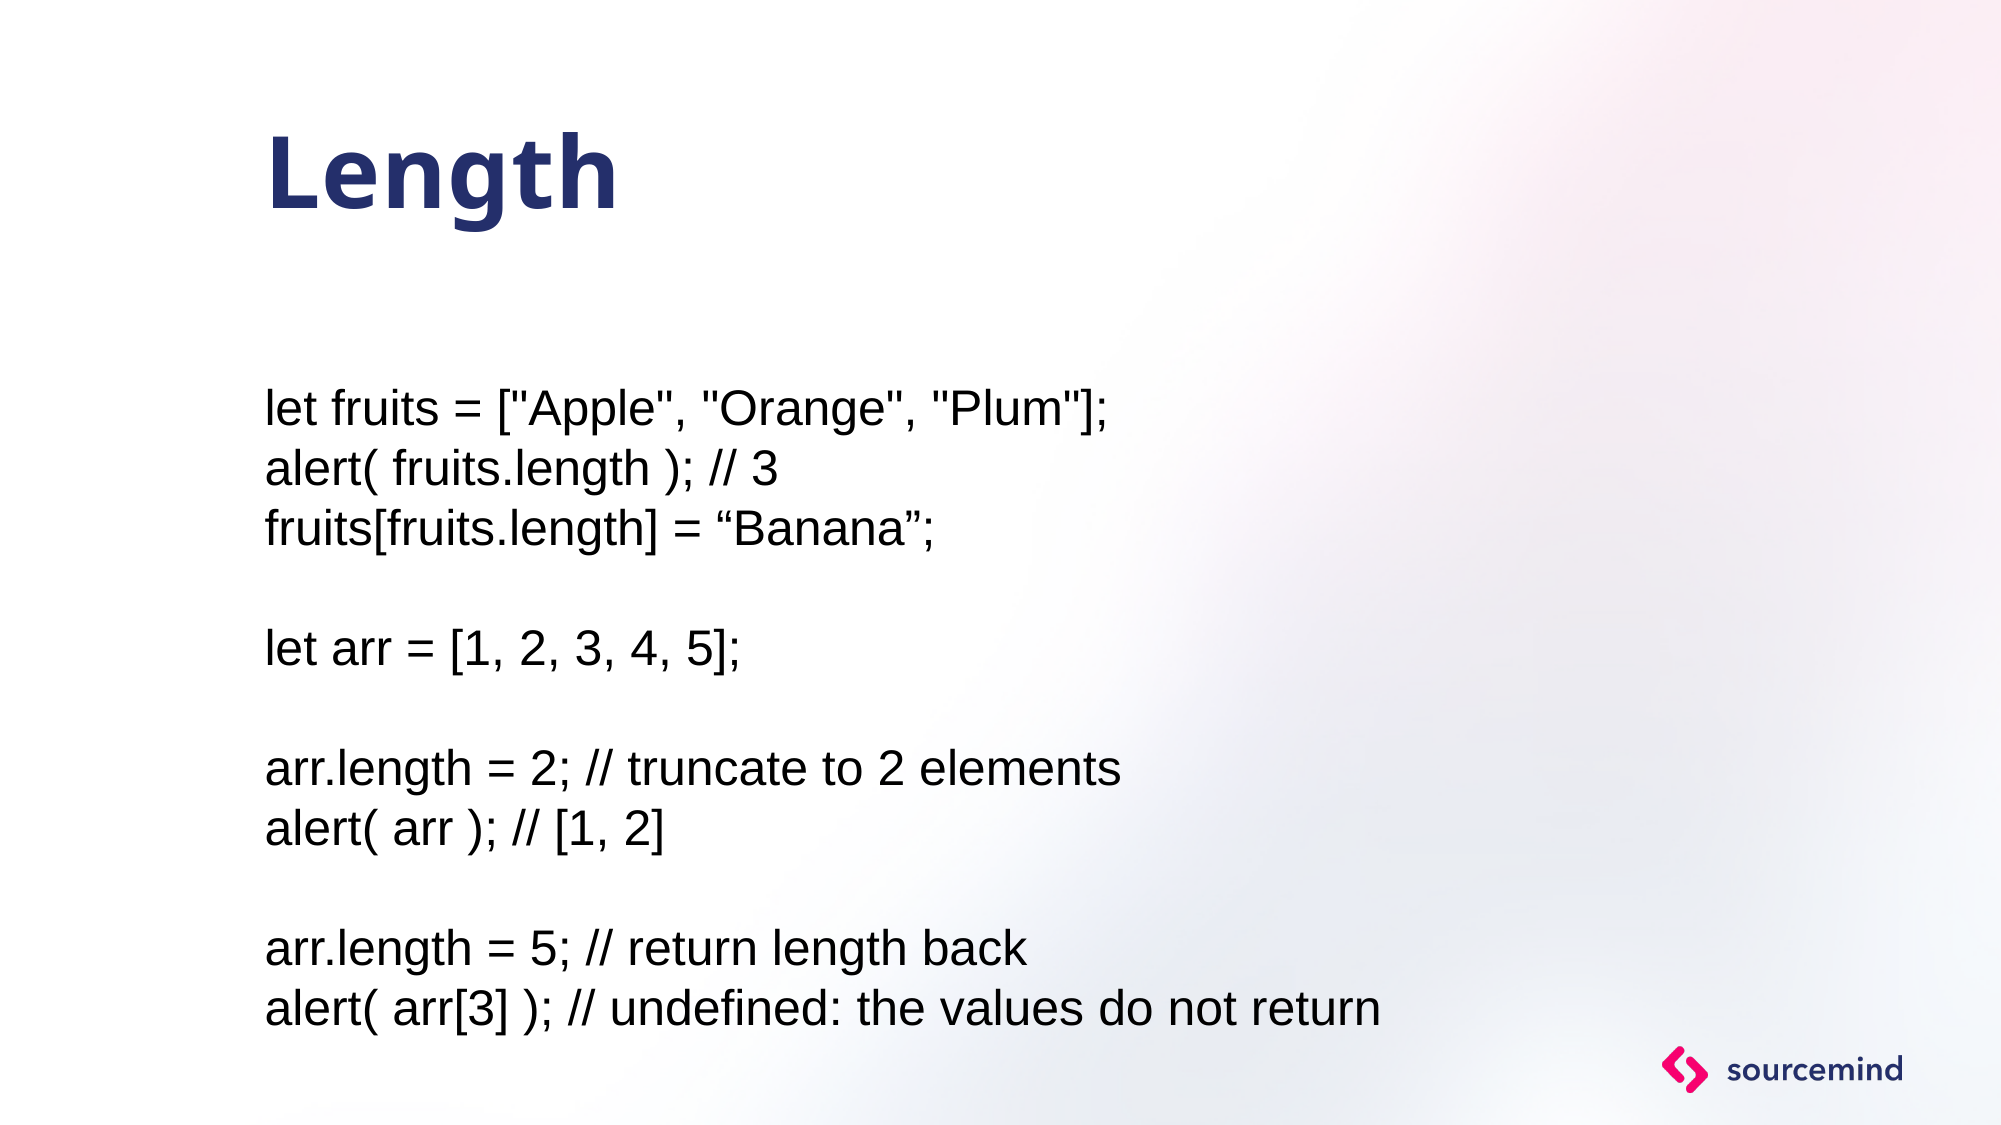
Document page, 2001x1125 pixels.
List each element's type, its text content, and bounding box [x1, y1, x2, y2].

text_box let fruits = ["Apple", "Orange", "Plum"]; alert( fruits.length ); // 3 fruits[fruits.length] = “Banana”; let arr = [1, 2, 3, 4, 5]; arr.length = 2; // truncate to 2 elements alert( arr ); // [1, 2] arr.length = 5; // return length back alert( arr[3] ); // undefined: the values do not return [249, 368, 1750, 1043]
title Length [249, 101, 1750, 246]
picture [1661, 1045, 1902, 1094]
